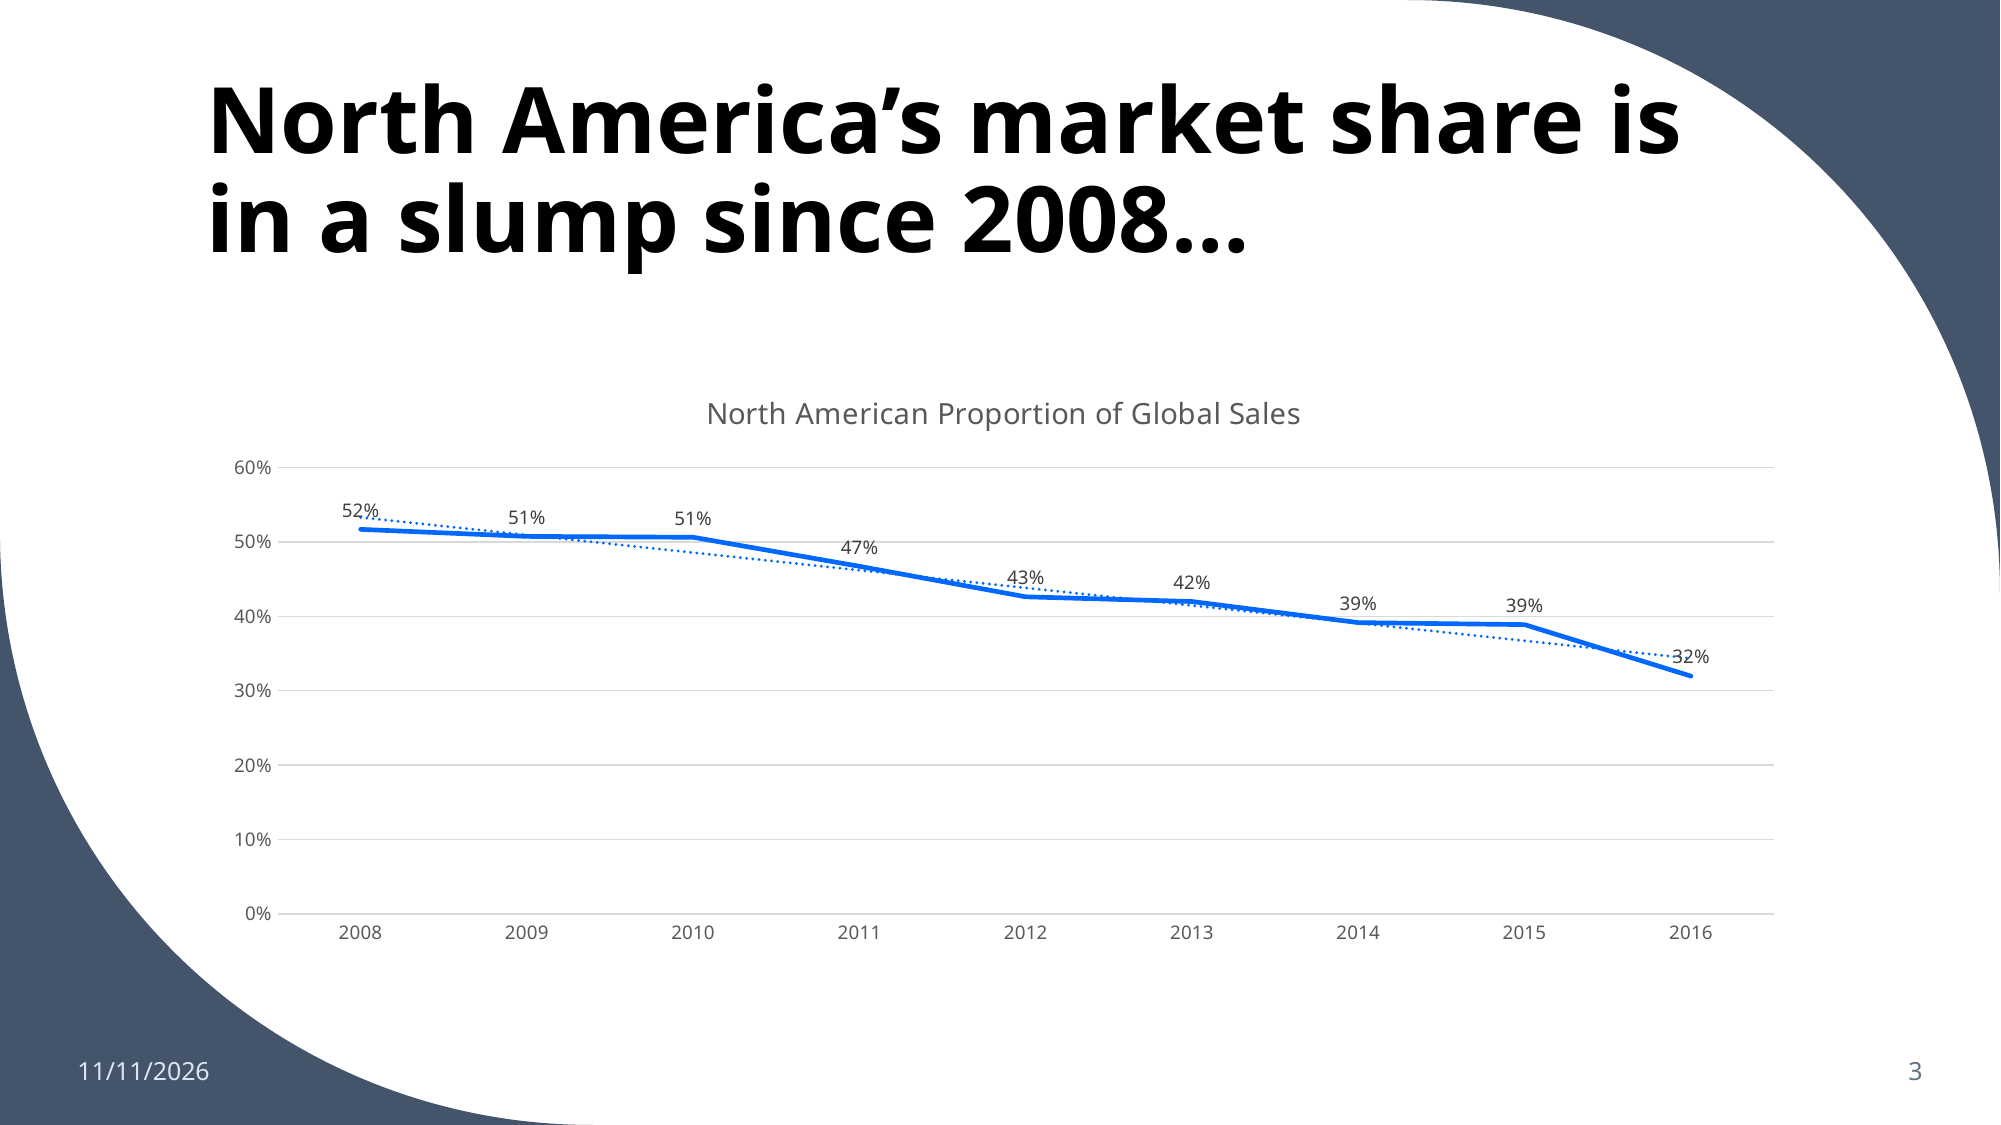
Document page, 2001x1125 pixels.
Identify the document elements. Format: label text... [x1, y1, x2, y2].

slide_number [62, 1042, 342, 1103]
chart [201, 364, 1807, 959]
slide_number 3 [1665, 1042, 1938, 1103]
title North America’s market share is in a slump since 2008… [191, 62, 1796, 280]
